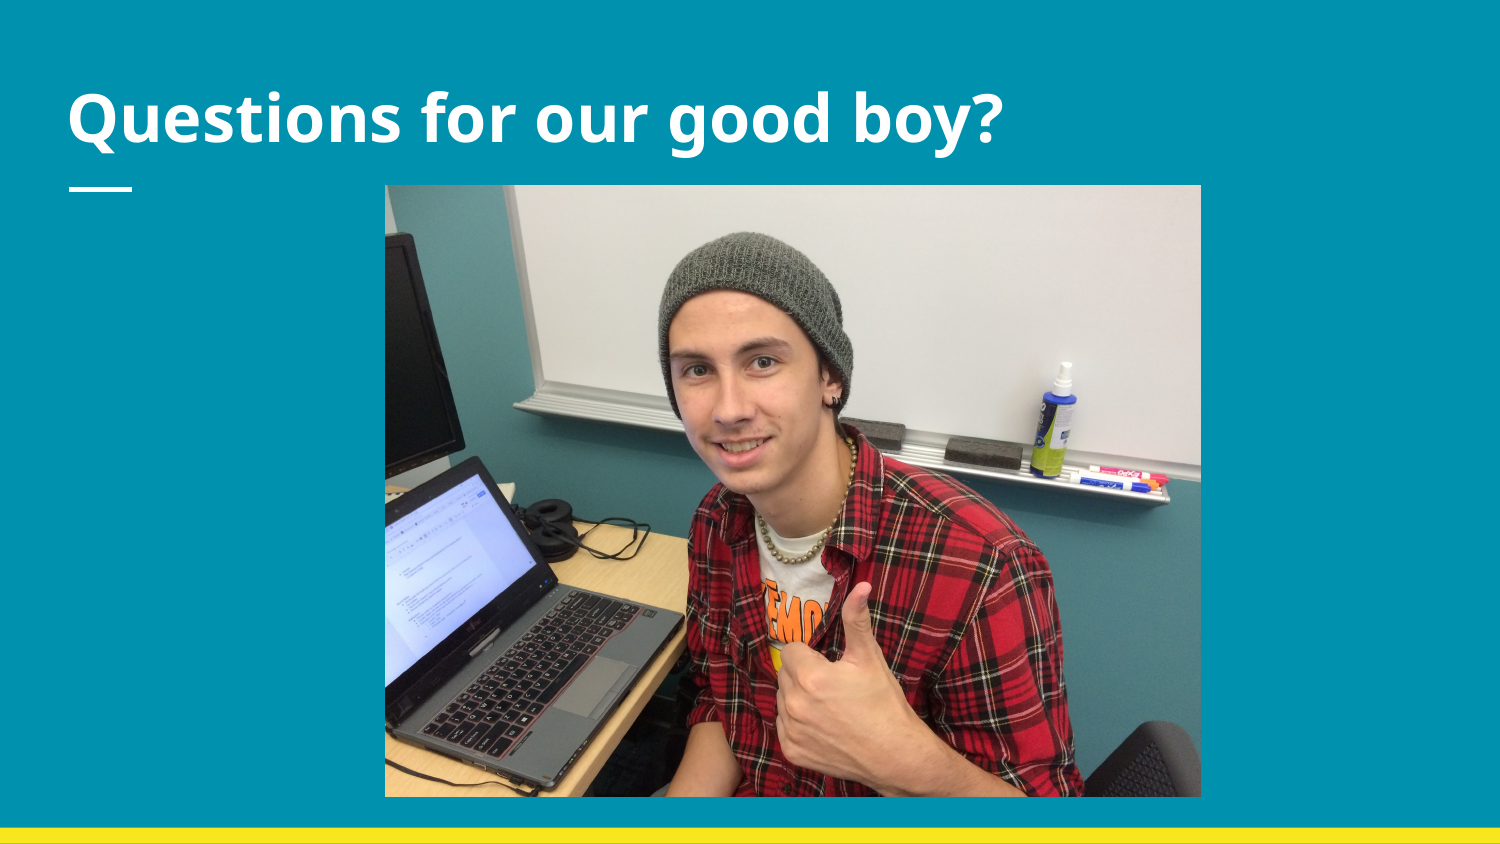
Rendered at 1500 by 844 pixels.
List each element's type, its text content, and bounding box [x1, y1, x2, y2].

picture [385, 185, 1202, 797]
title Questions for our good boy? [51, 61, 1449, 167]
